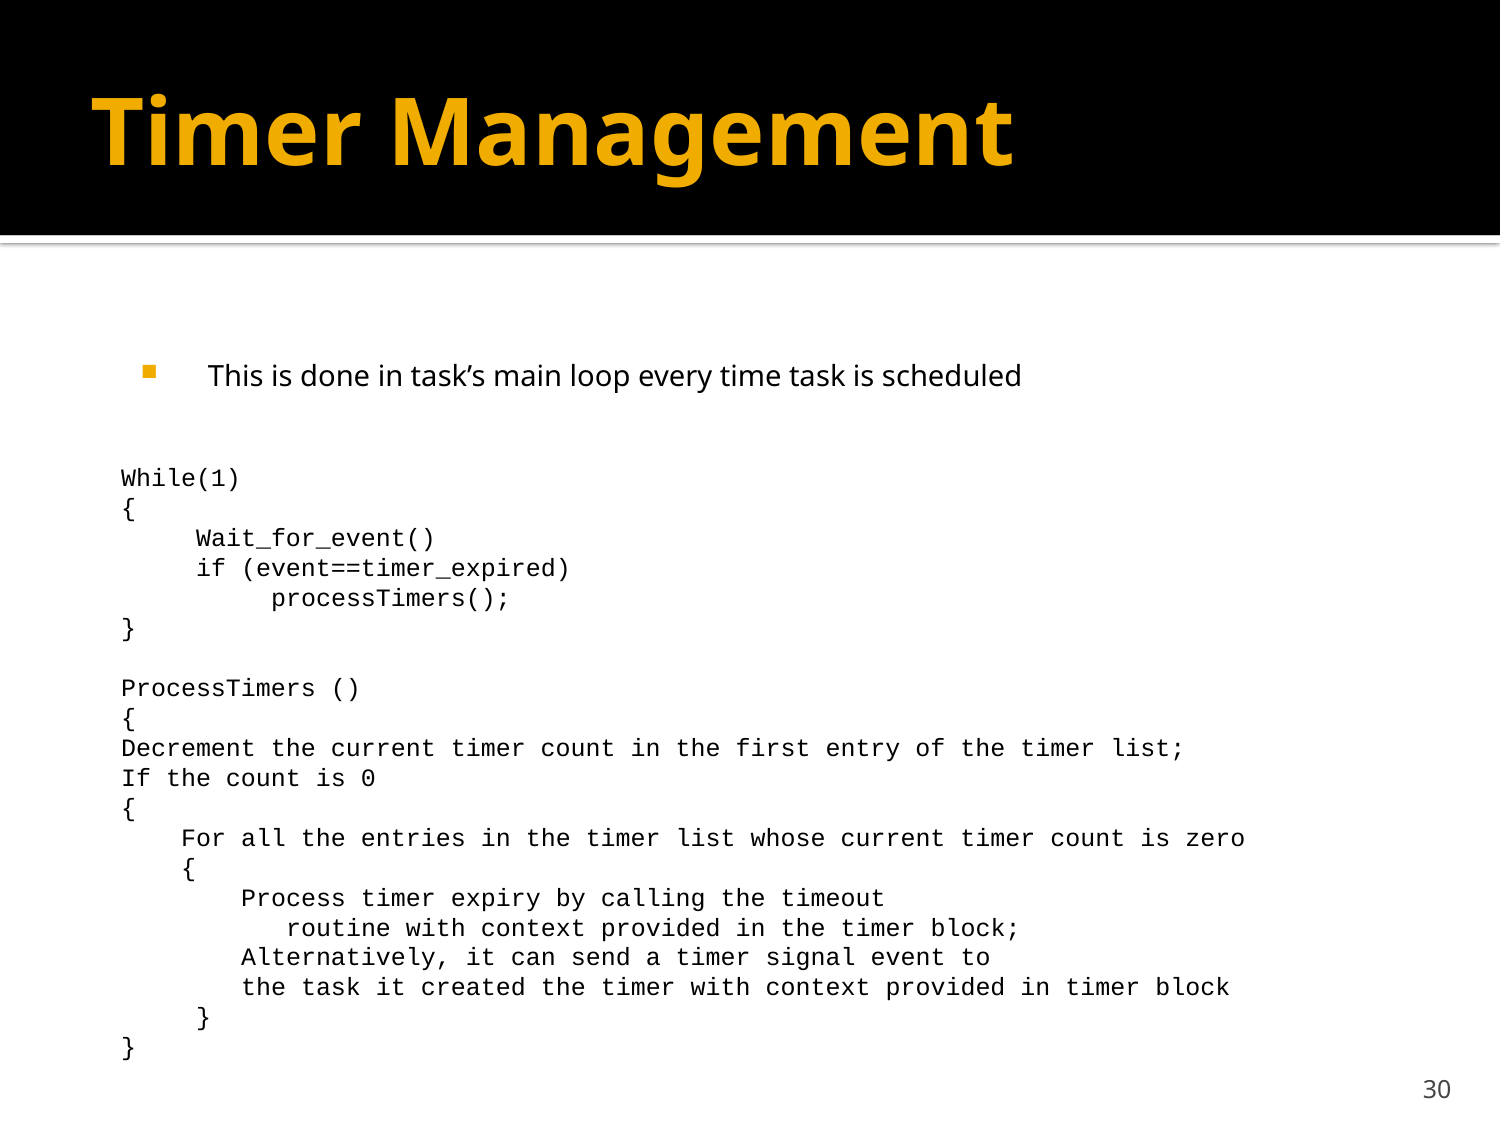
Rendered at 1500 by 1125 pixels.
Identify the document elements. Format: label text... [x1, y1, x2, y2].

text_box This is done in task’s main loop every time task is scheduled While(1) { Wait_for_event() if (event==timer_expired) processTimers(); } ProcessTimers () { Decrement the current timer count in the first entry of the timer list; If the count is 0 { For all the entries in the timer list whose current timer count is zero { Process timer expiry by calling the timeout routine with context provided in the timer block; Alternatively, it can send a timer signal event to the task it created the timer with context provided in timer block } } [106, 296, 1341, 1069]
slide_number 30 [1345, 1062, 1467, 1108]
title Timer Management [75, 25, 1425, 231]
